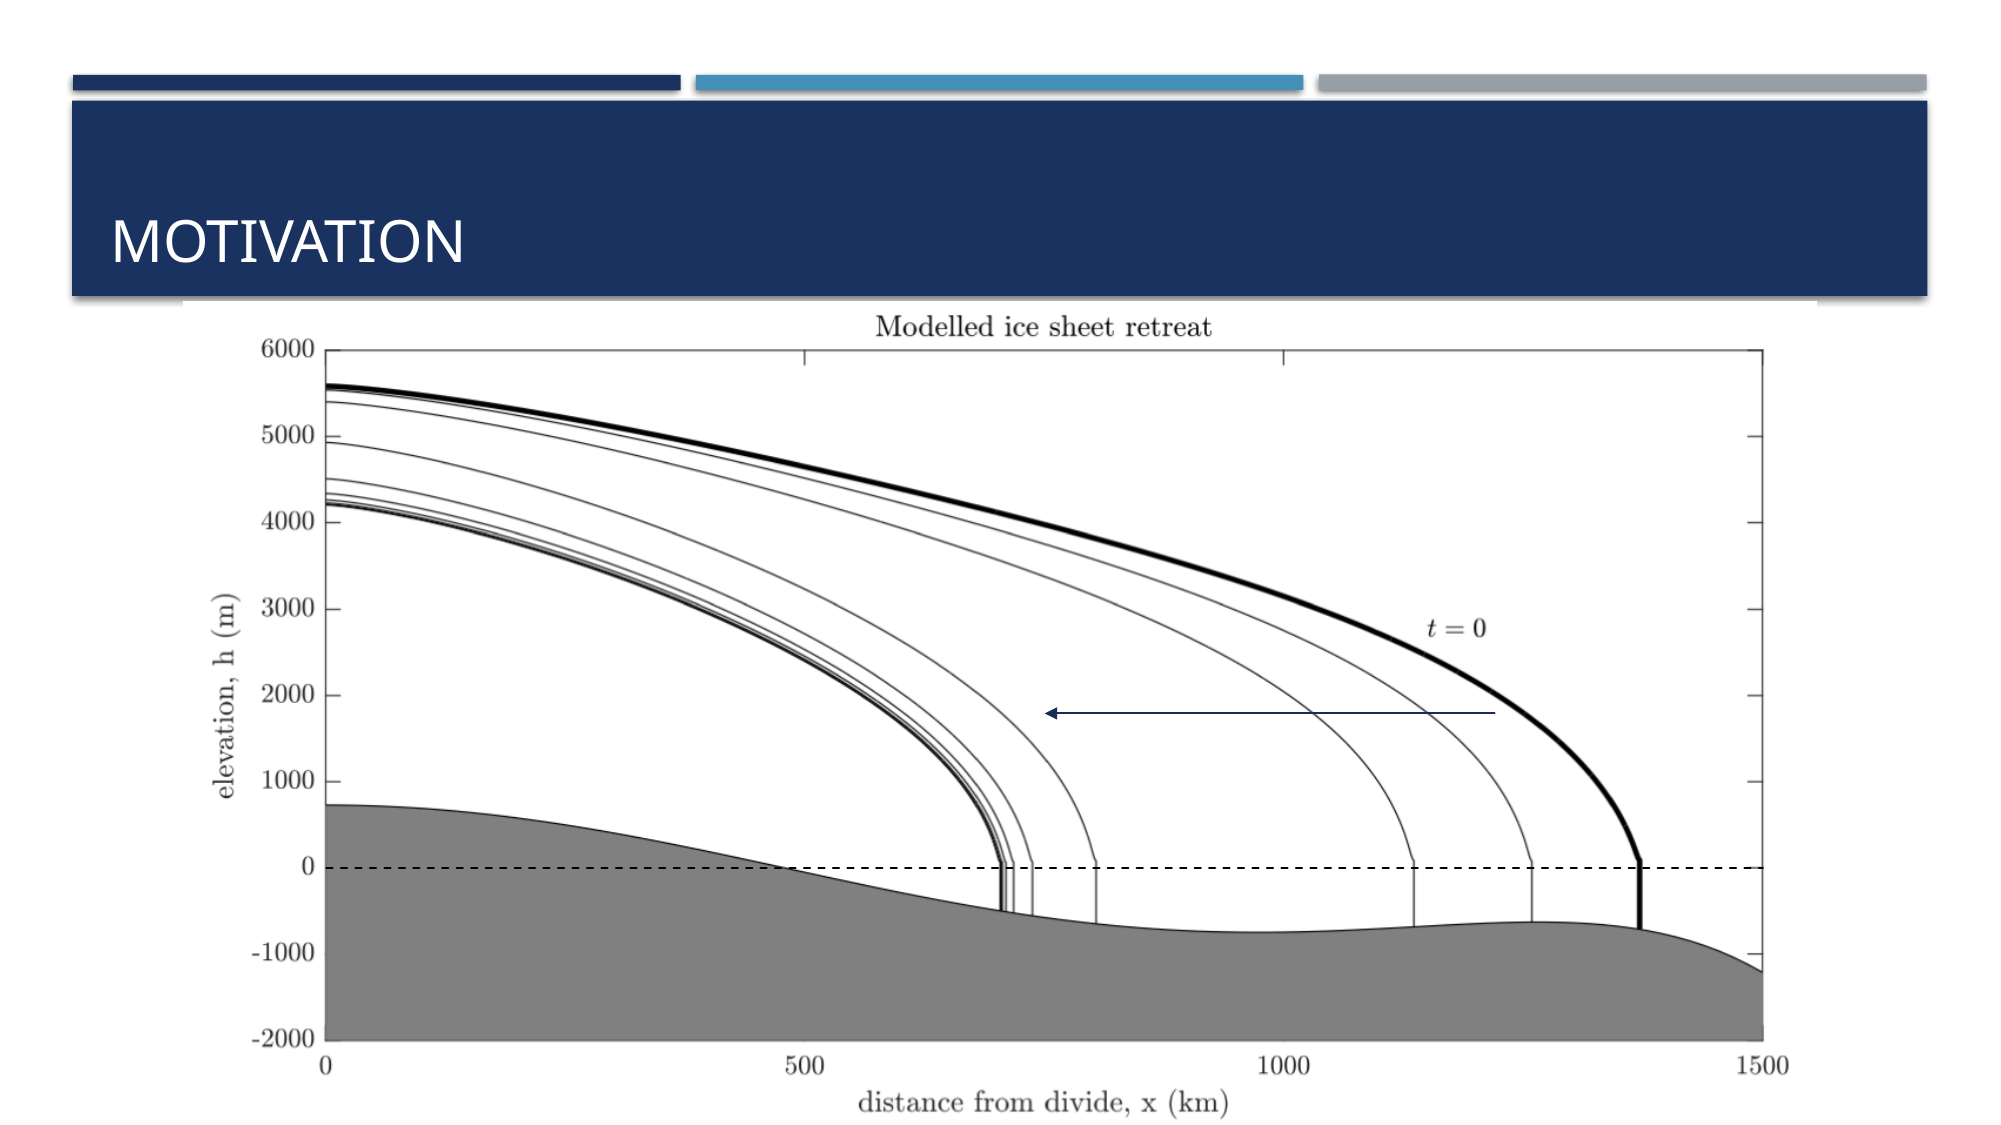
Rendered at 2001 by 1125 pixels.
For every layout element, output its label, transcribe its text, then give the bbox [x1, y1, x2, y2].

picture [183, 301, 1817, 1125]
title Motivation [95, 115, 1905, 282]
